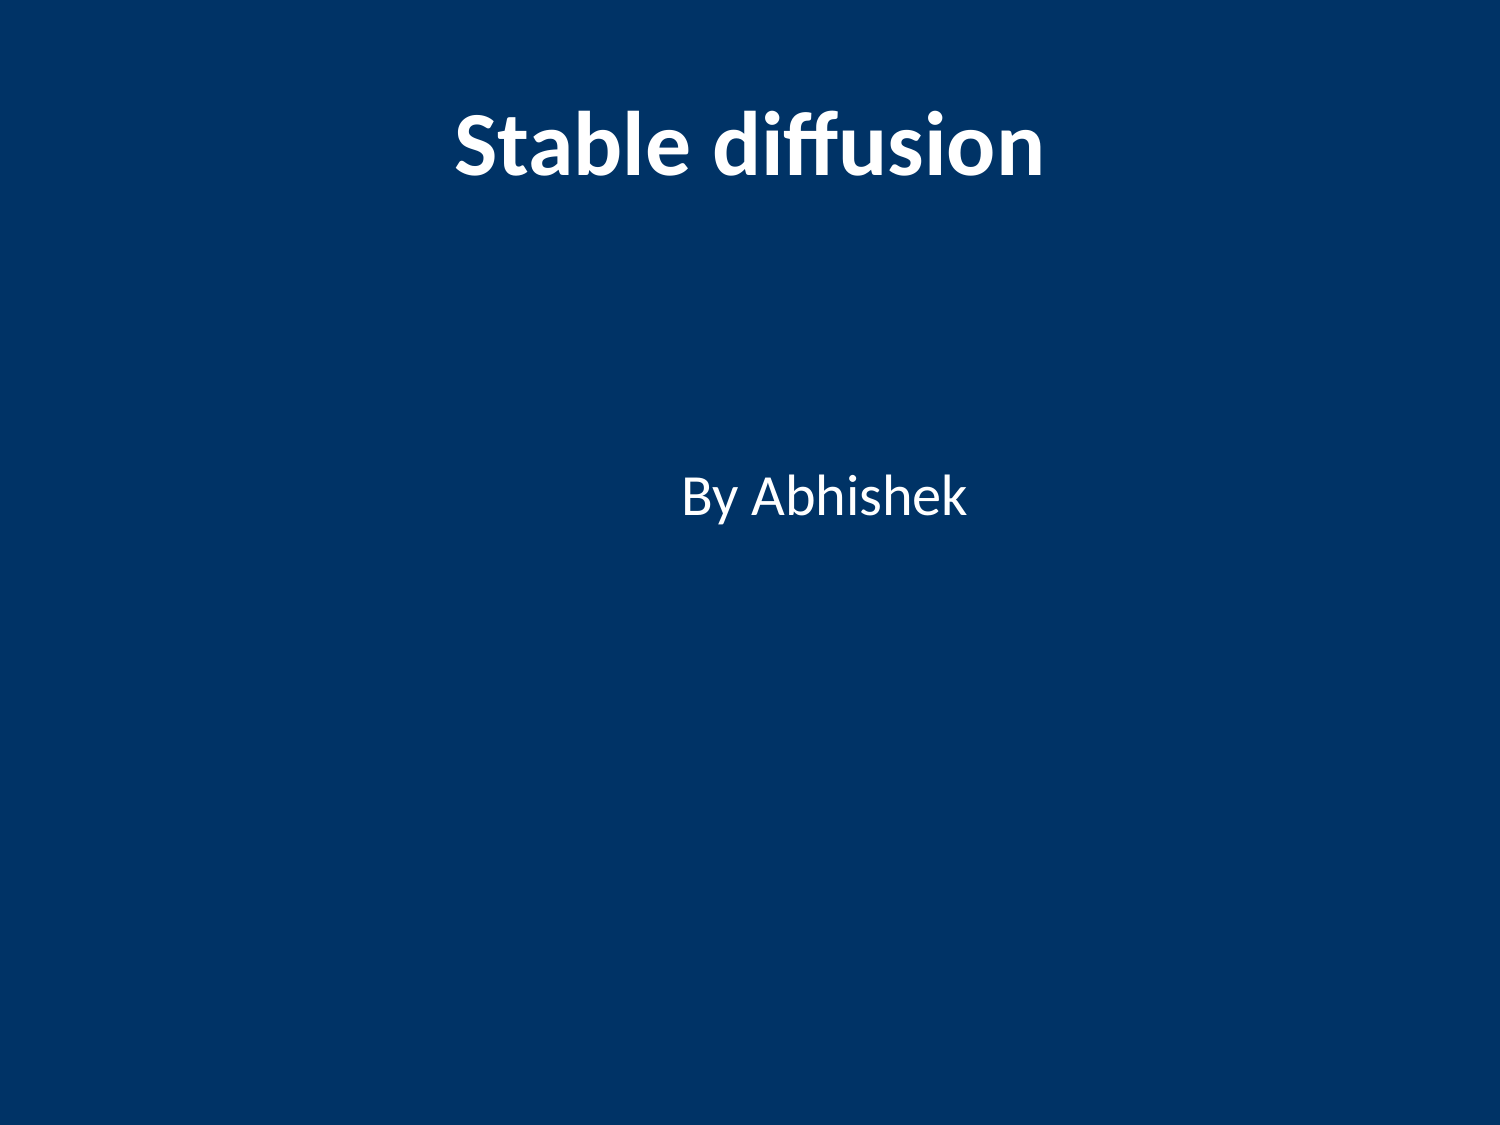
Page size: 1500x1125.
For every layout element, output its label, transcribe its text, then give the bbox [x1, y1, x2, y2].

text_box By Abhishek [666, 450, 984, 535]
title Stable diffusion [75, 45, 1425, 233]
